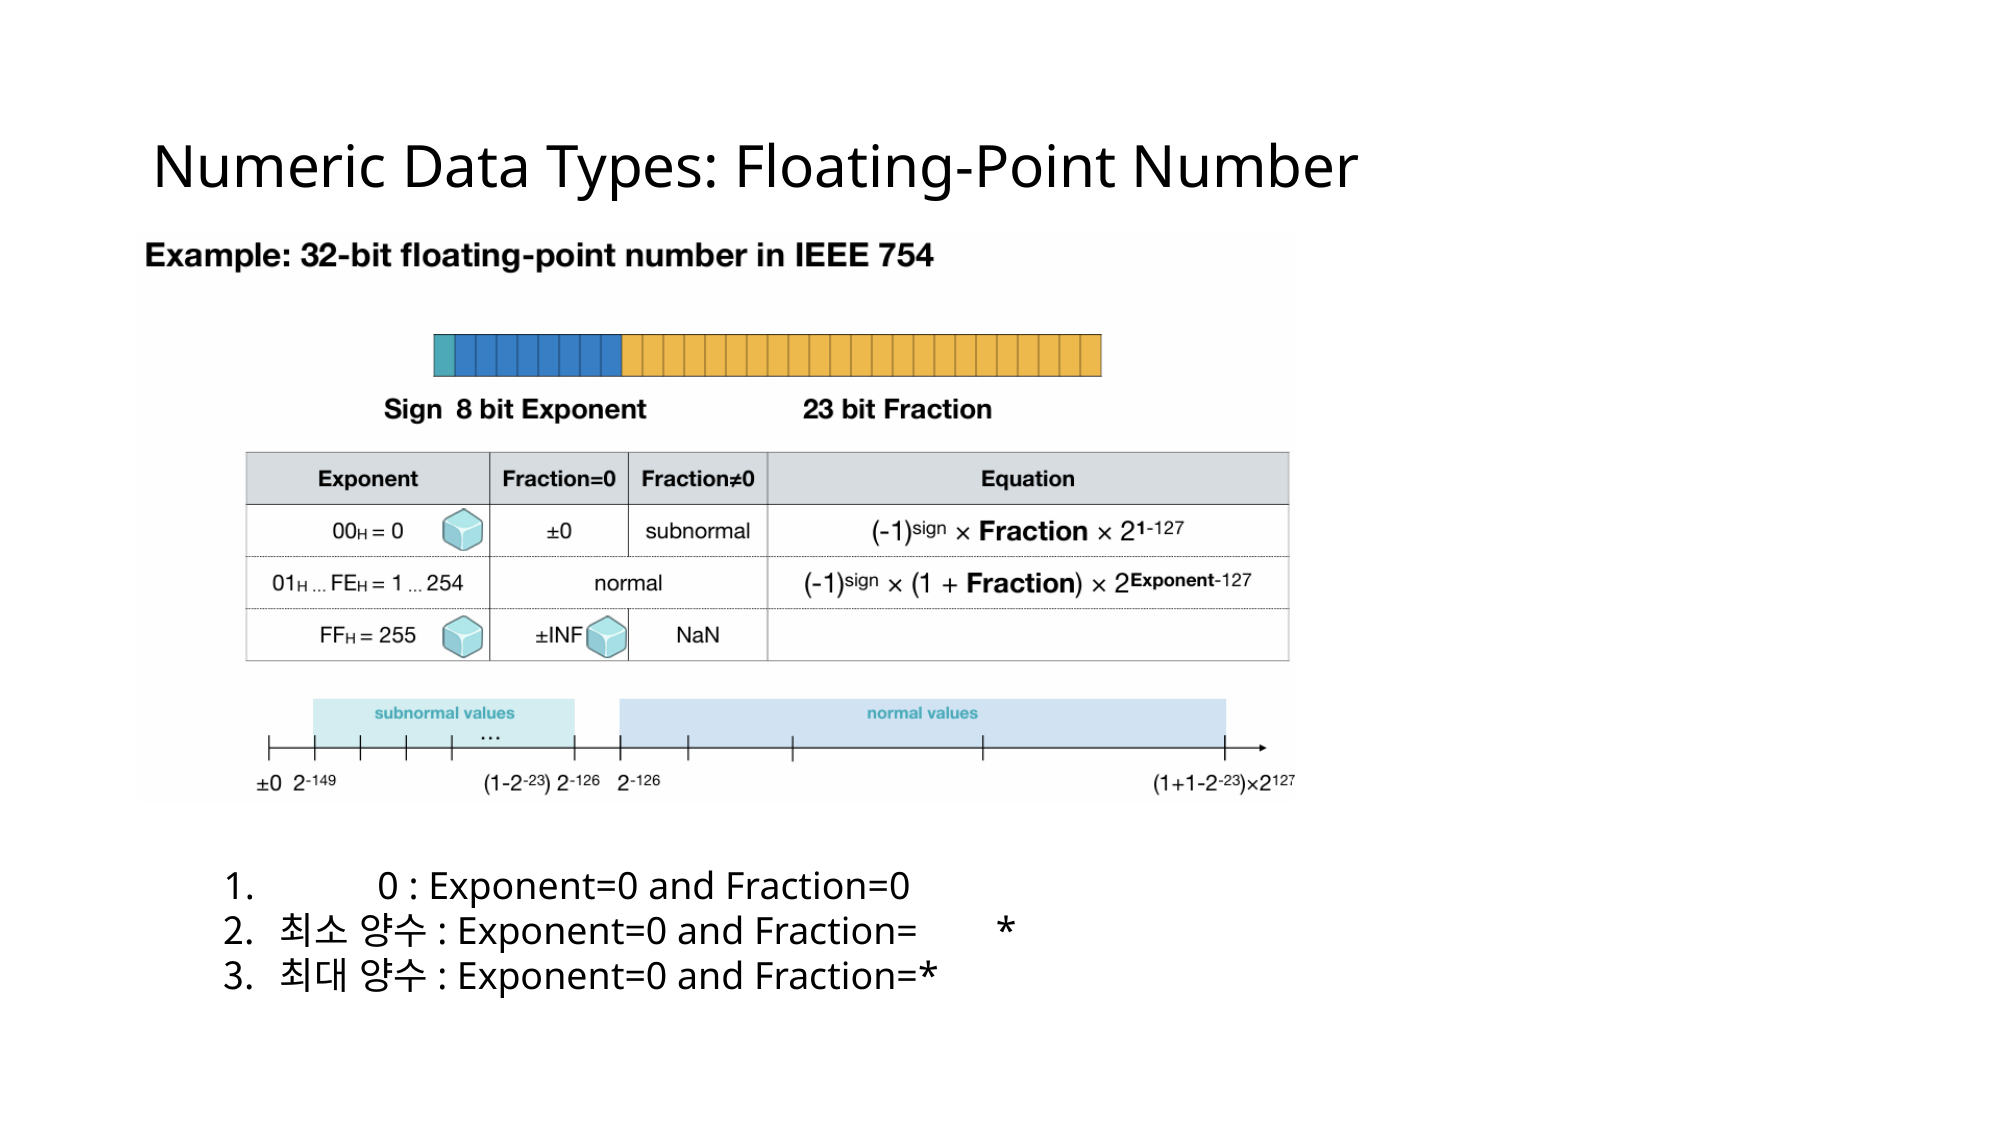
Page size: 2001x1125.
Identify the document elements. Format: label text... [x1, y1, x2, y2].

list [136, 232, 1296, 804]
title Numeric Data Types: Floating-Point Number [137, 59, 1863, 278]
